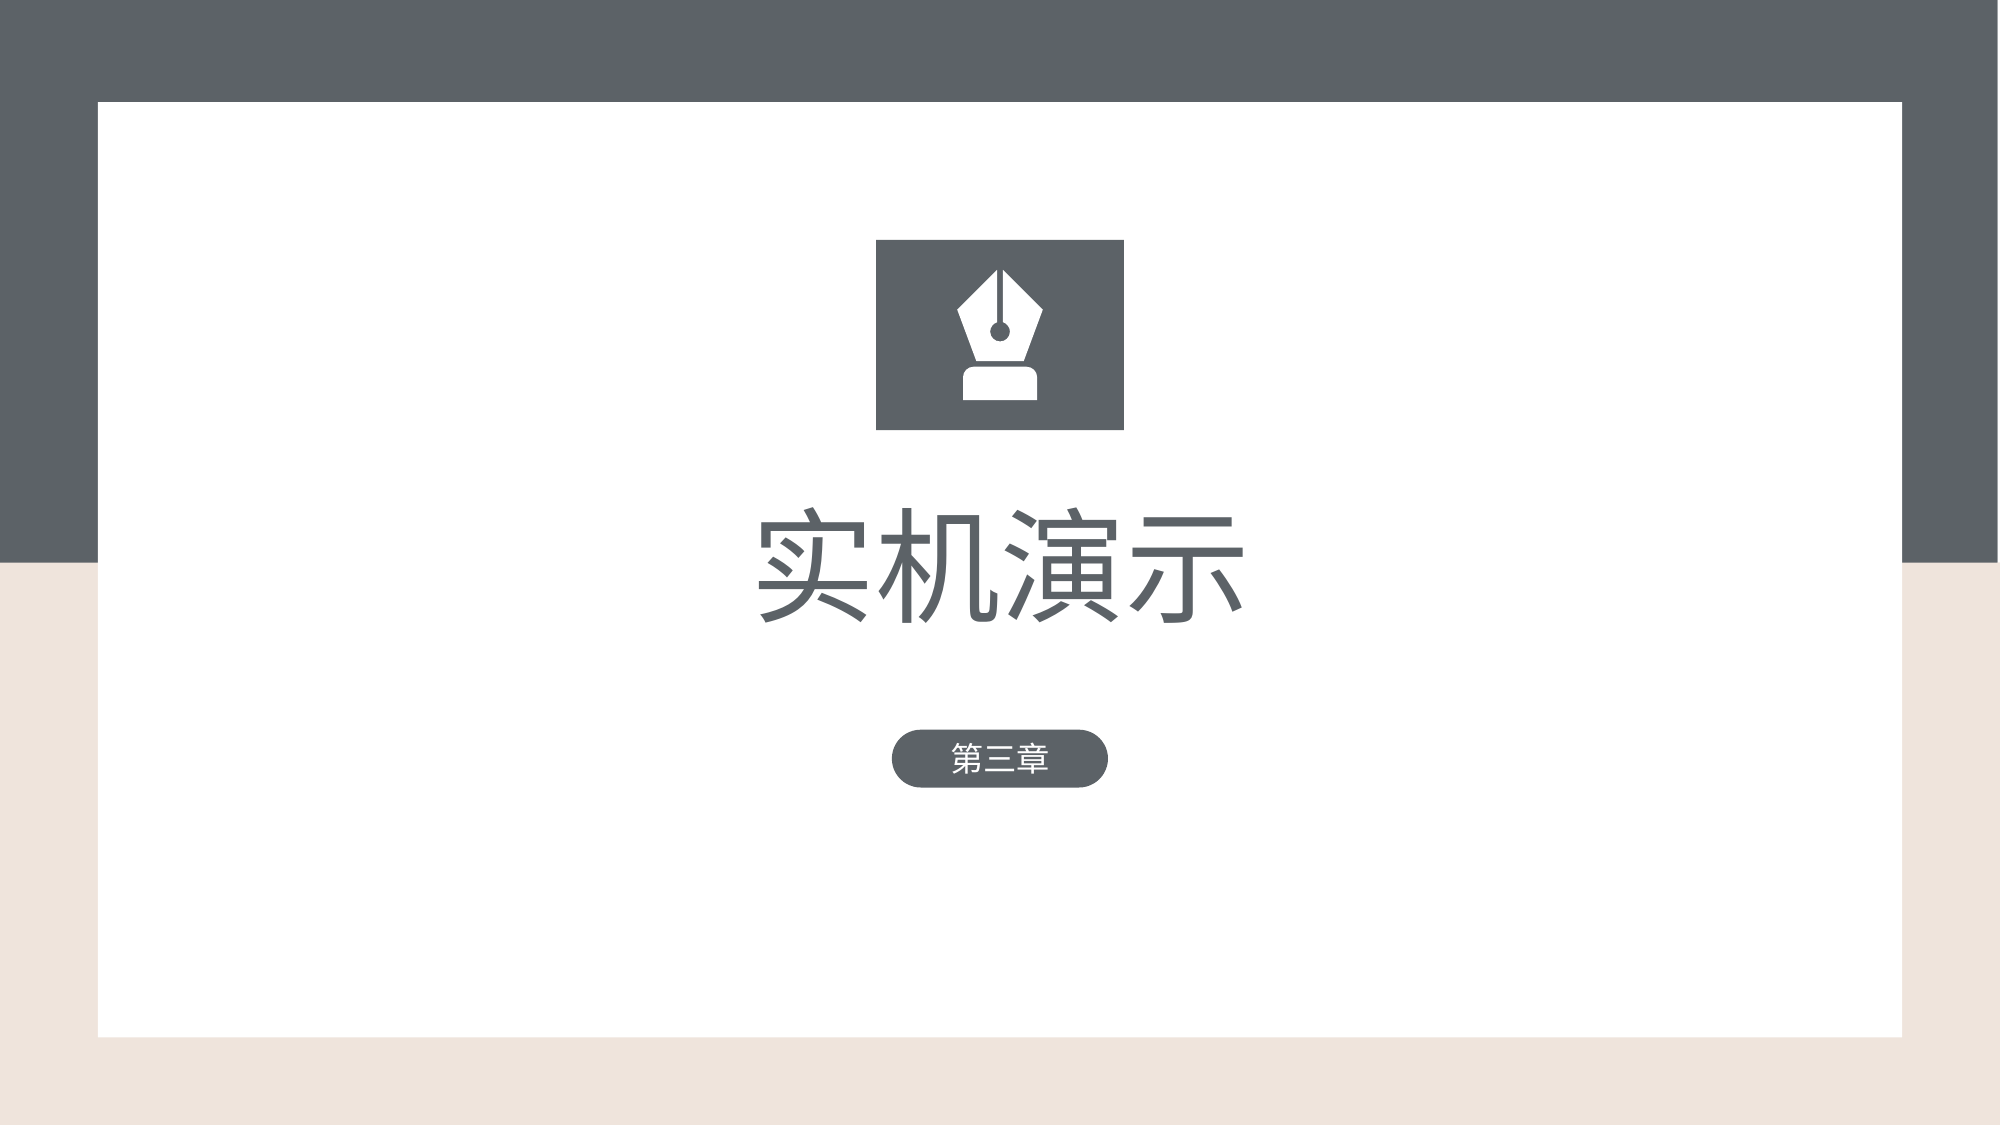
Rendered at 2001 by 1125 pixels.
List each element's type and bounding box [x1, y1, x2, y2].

text_box [0, 0, 2000, 1125]
